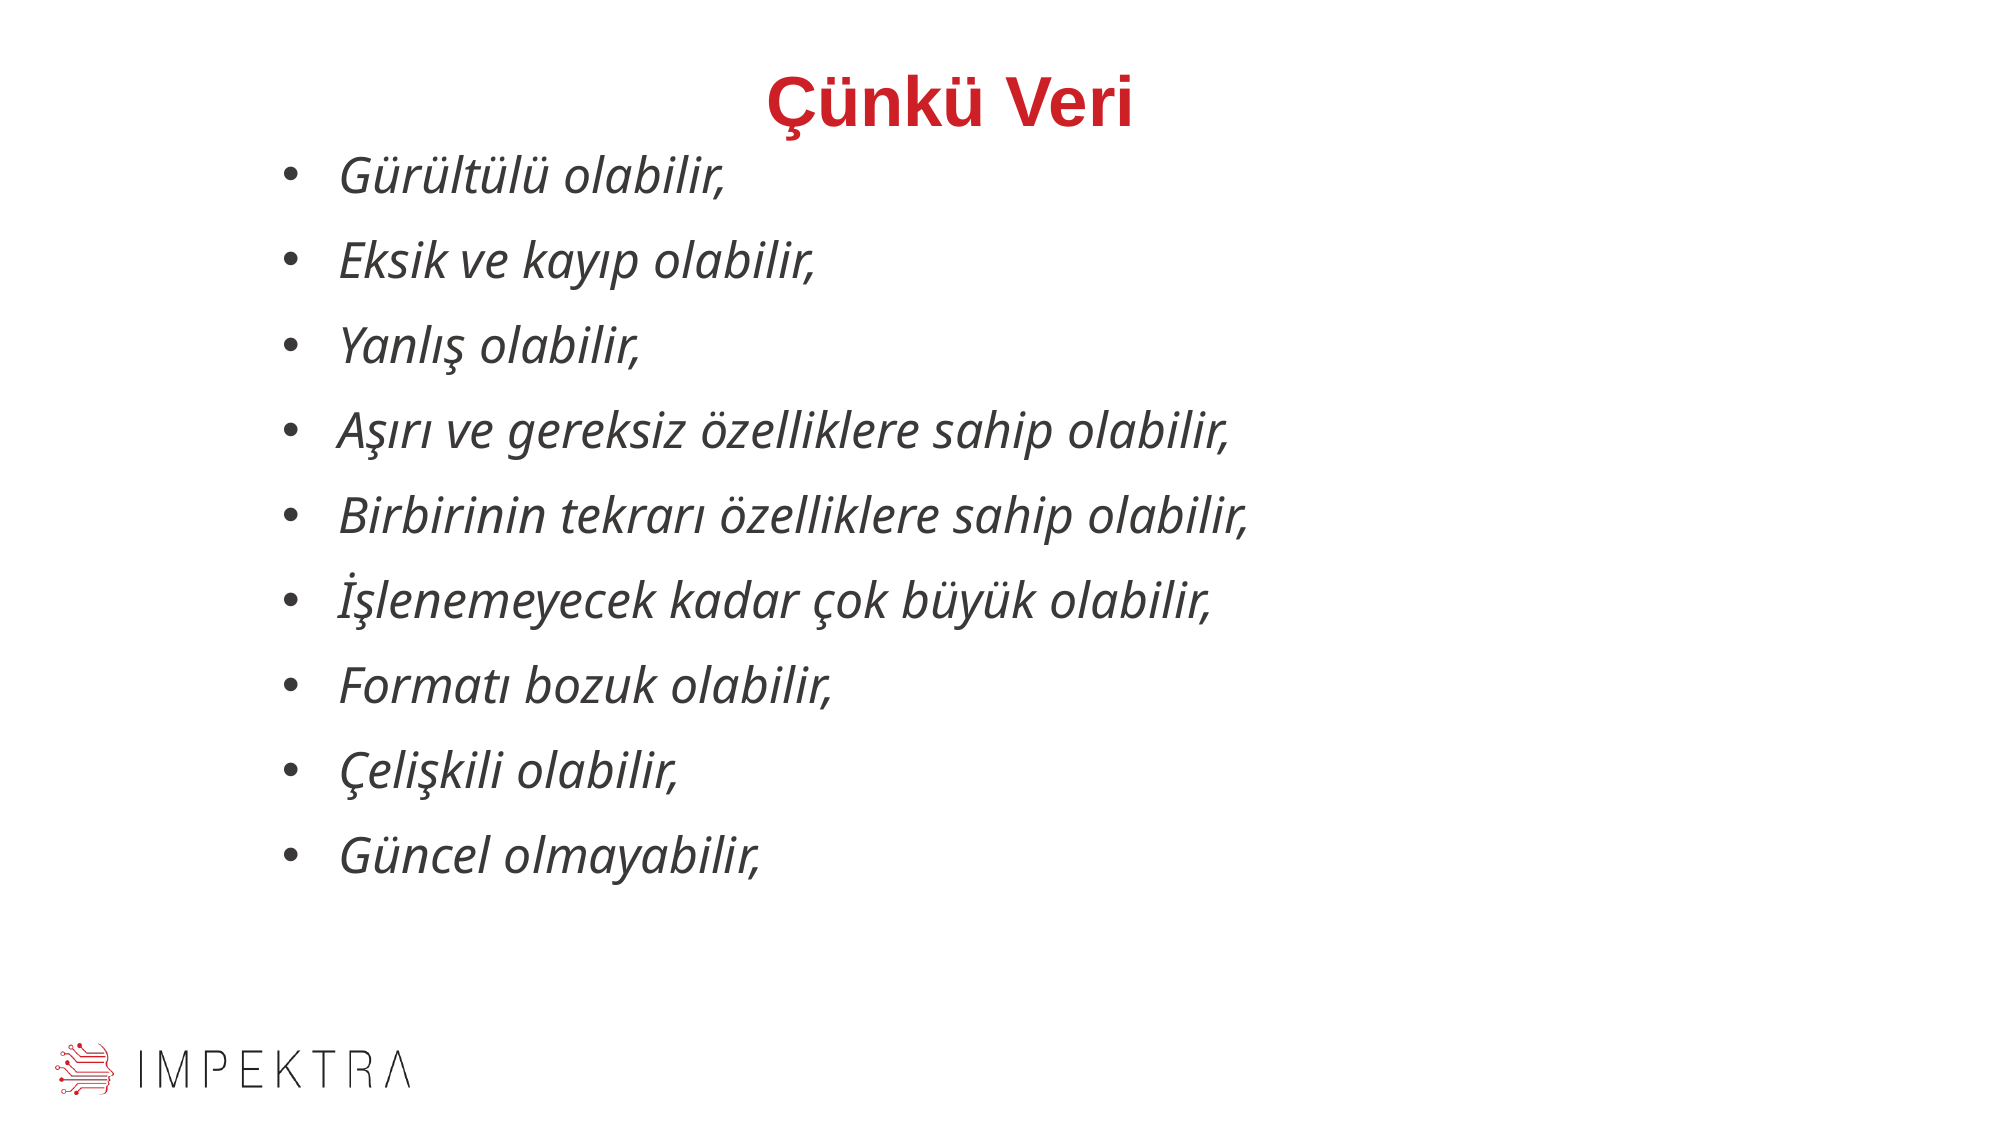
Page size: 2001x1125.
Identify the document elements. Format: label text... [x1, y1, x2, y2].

title Çünkü Veri [200, 38, 1701, 150]
picture [55, 1043, 410, 1095]
text_box Gürültülü olabilir, Eksik ve kayıp olabilir, Yanlış olabilir, Aşırı ve gereksiz özelliklere sahip olabilir, Birbirinin tekrarı özelliklere sahip olabilir, İşlenemeyecek kadar çok büyük olabilir, Formatı bozuk olabilir, Çelişkili olabilir, Güncel olmayabilir, [267, 136, 1375, 892]
